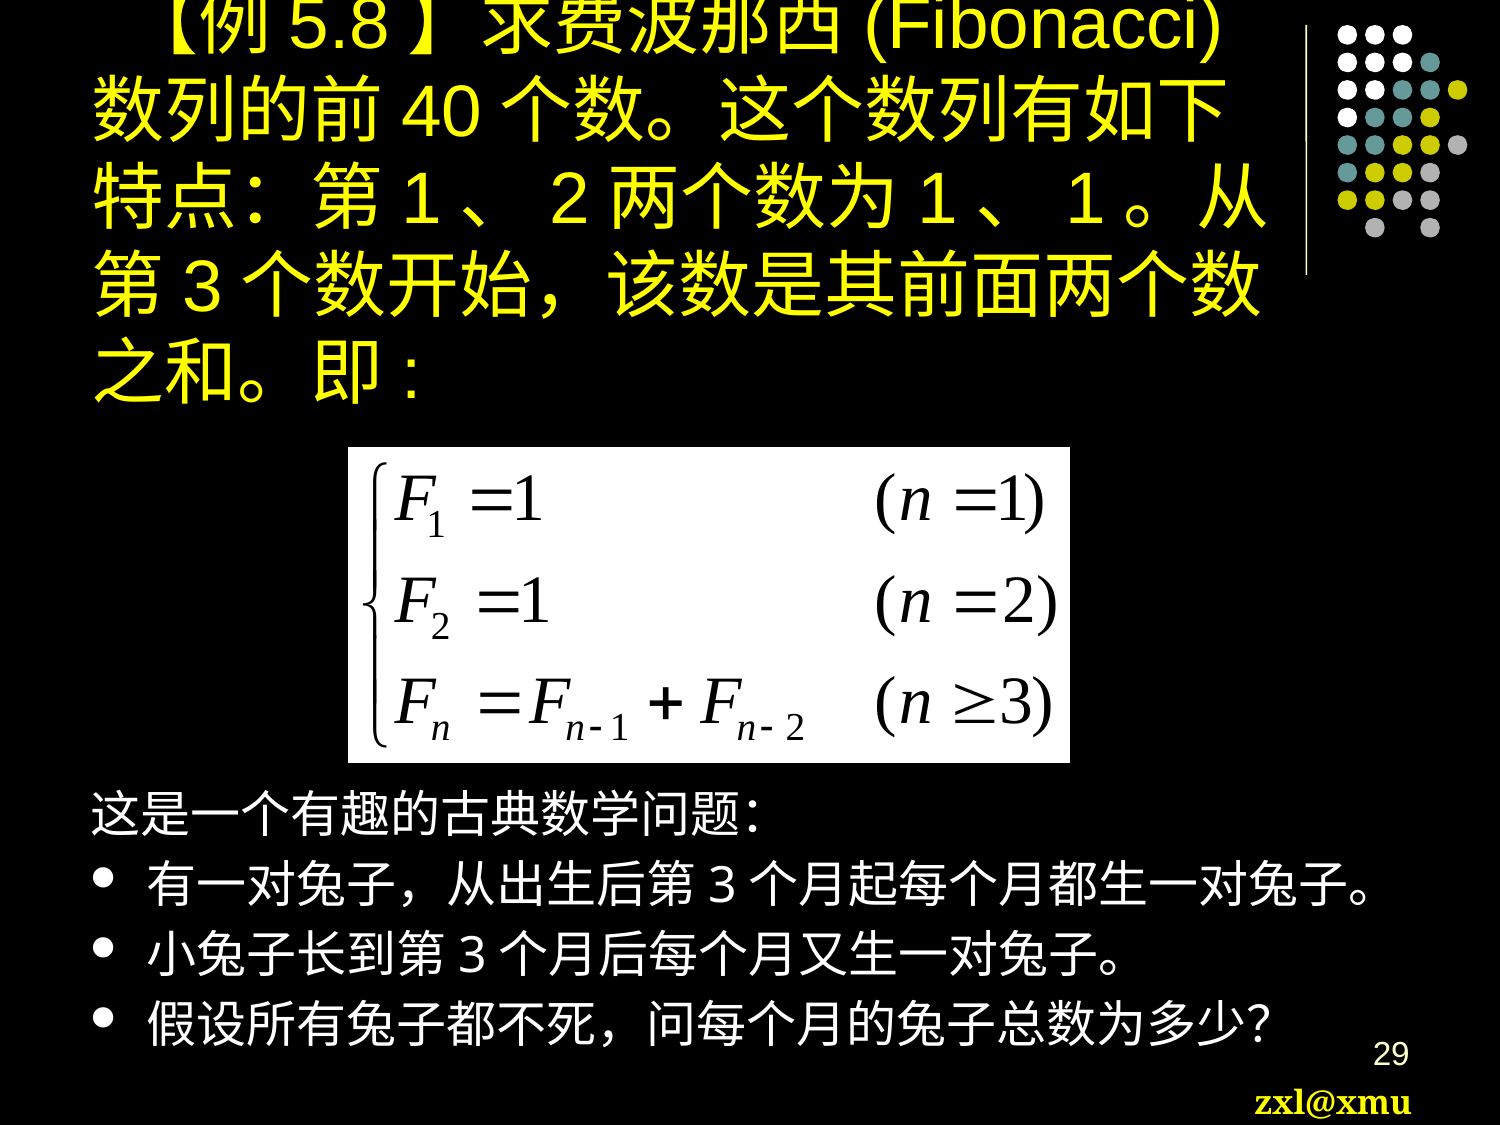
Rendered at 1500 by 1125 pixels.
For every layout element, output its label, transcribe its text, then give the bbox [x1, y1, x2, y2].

slide_number 29 [1074, 1025, 1425, 1100]
title 【例5.8】求费波那西(Fibonacci)数列的前40个数。这个数列有如下特点：第1、2两个数为1、1。从第3个数开始，该数是其前面两个数之和。即: [76, 42, 1315, 421]
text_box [348, 446, 1070, 764]
list 这是一个有趣的古典数学问题： 有一对兔子，从出生后第3个月起每个月都生一对兔子。 小兔子长到第3个月后每个月又生一对兔子。 假设所有兔子都不死，问每个月的兔子总数为多少？ [75, 775, 1425, 1083]
